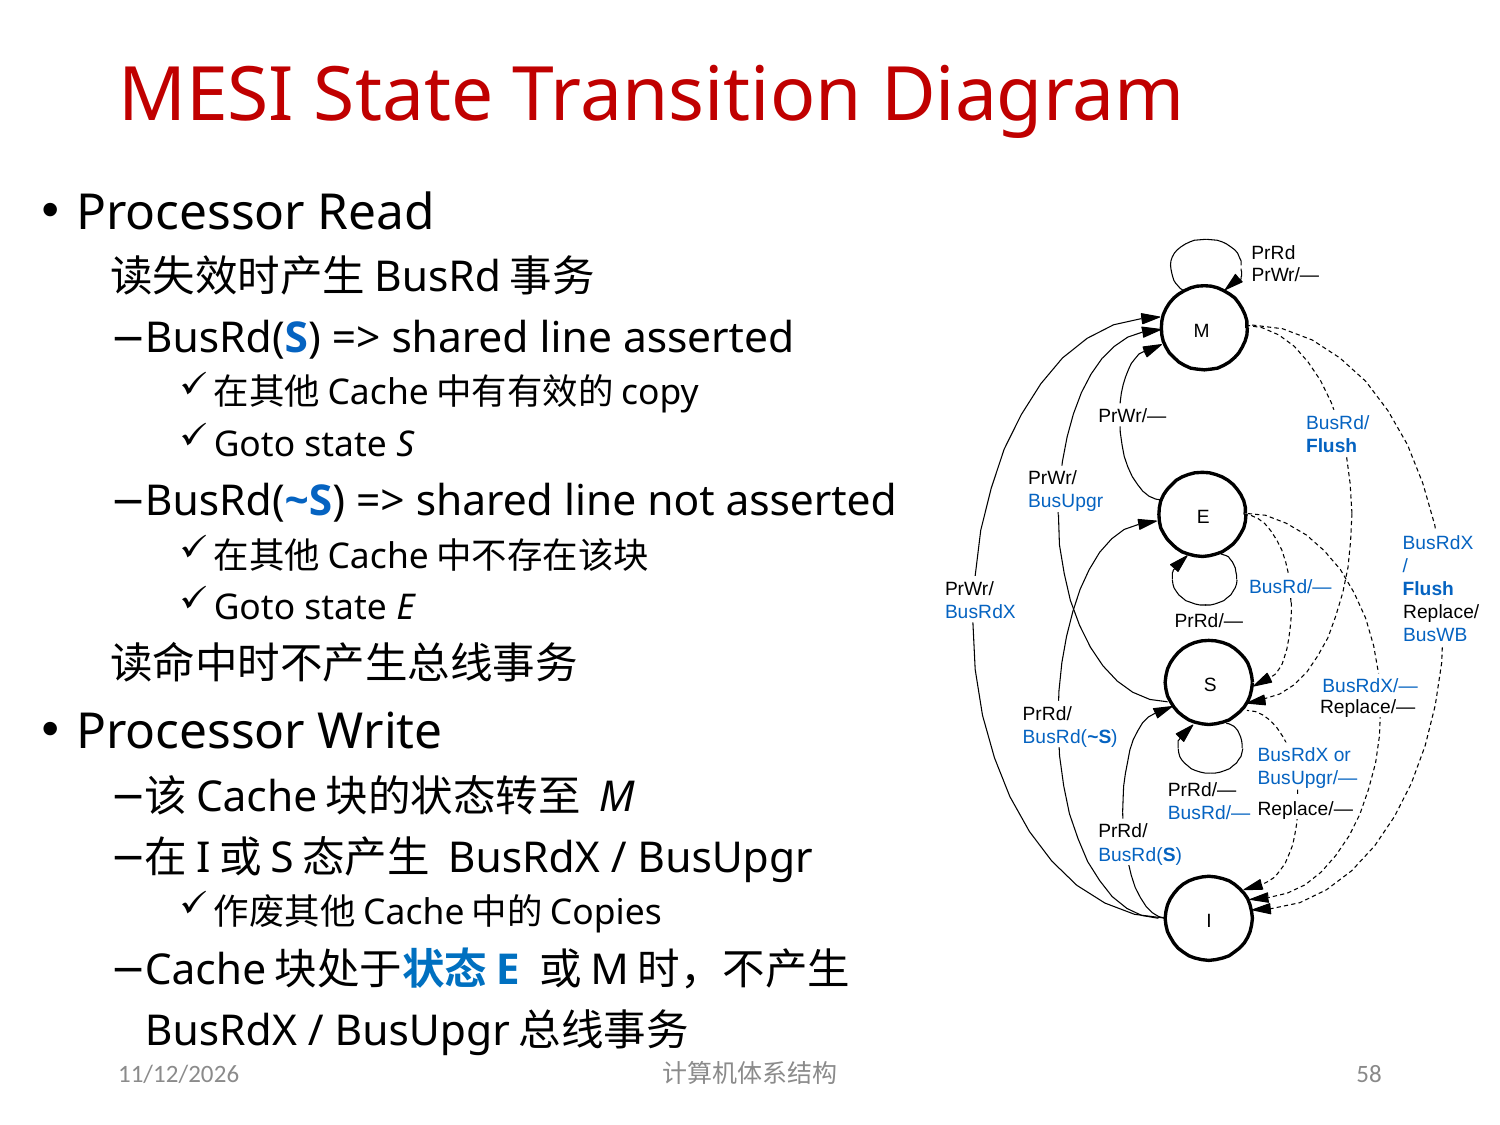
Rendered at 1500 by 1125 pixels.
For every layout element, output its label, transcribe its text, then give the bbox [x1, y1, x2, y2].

title MESI State Transition Diagram [103, 27, 1468, 164]
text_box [944, 239, 1480, 961]
slide_number 58 [1059, 1042, 1397, 1103]
footer 计算机体系结构 [496, 1042, 1004, 1103]
list Processor Read 读失效时产生BusRd事务 BusRd(S) => shared line asserted 在其他Cache中有有效的copy Goto state S BusRd(~S) => shared line not asserted 在其他Cache中不存在该块 Goto state E 读命中时不产生总线事务 Processor Write 该Cache块的状态转至 M 在I或S态产生 BusRdX / BusUpgr 作废其他Cache中的Copies Cache块处于状态E 或M时，不产生BusRdX / BusUpgr总线事务 [26, 160, 931, 1078]
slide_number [103, 1042, 441, 1103]
